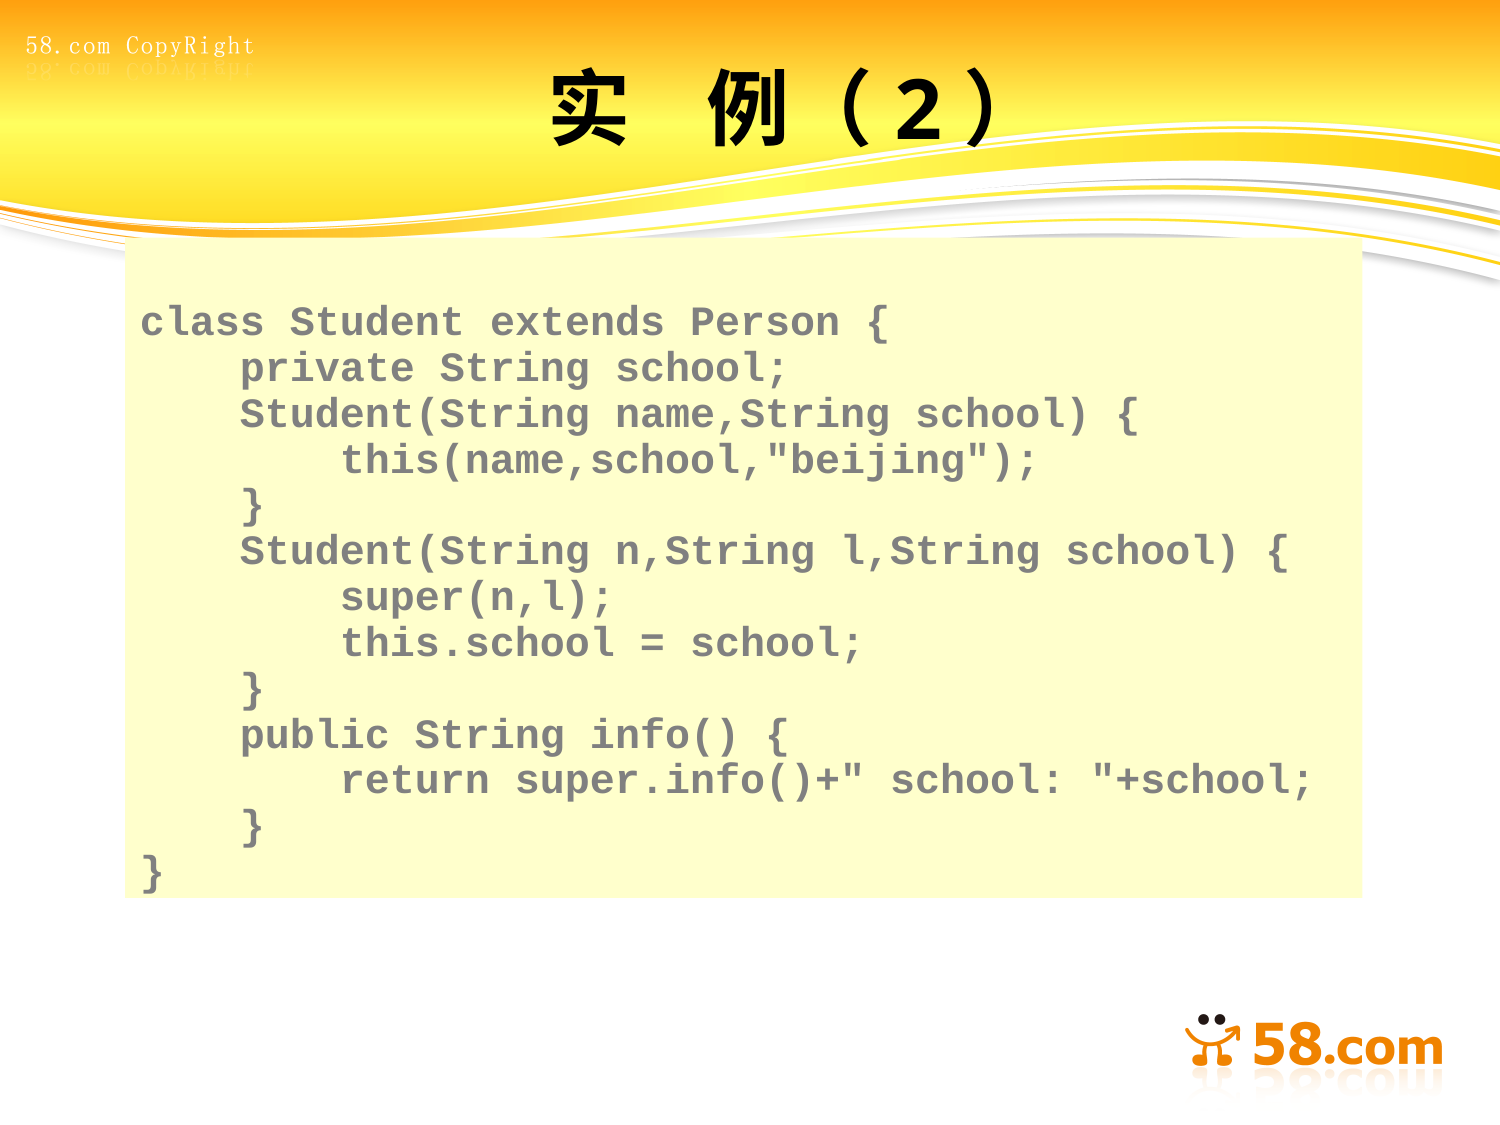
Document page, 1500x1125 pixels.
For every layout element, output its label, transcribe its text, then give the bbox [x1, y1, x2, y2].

picture [0, 0, 1500, 1125]
text_box 实 例（2） [159, 12, 1435, 200]
text_box class Student extends Person { private String school; Student(String name,String school) { this(name,school,"beijing"); } Student(String n,String l,String school) { super(n,l); this.school = school; } public String info() { return super.info()+" school: "+school; } } [125, 237, 1363, 898]
